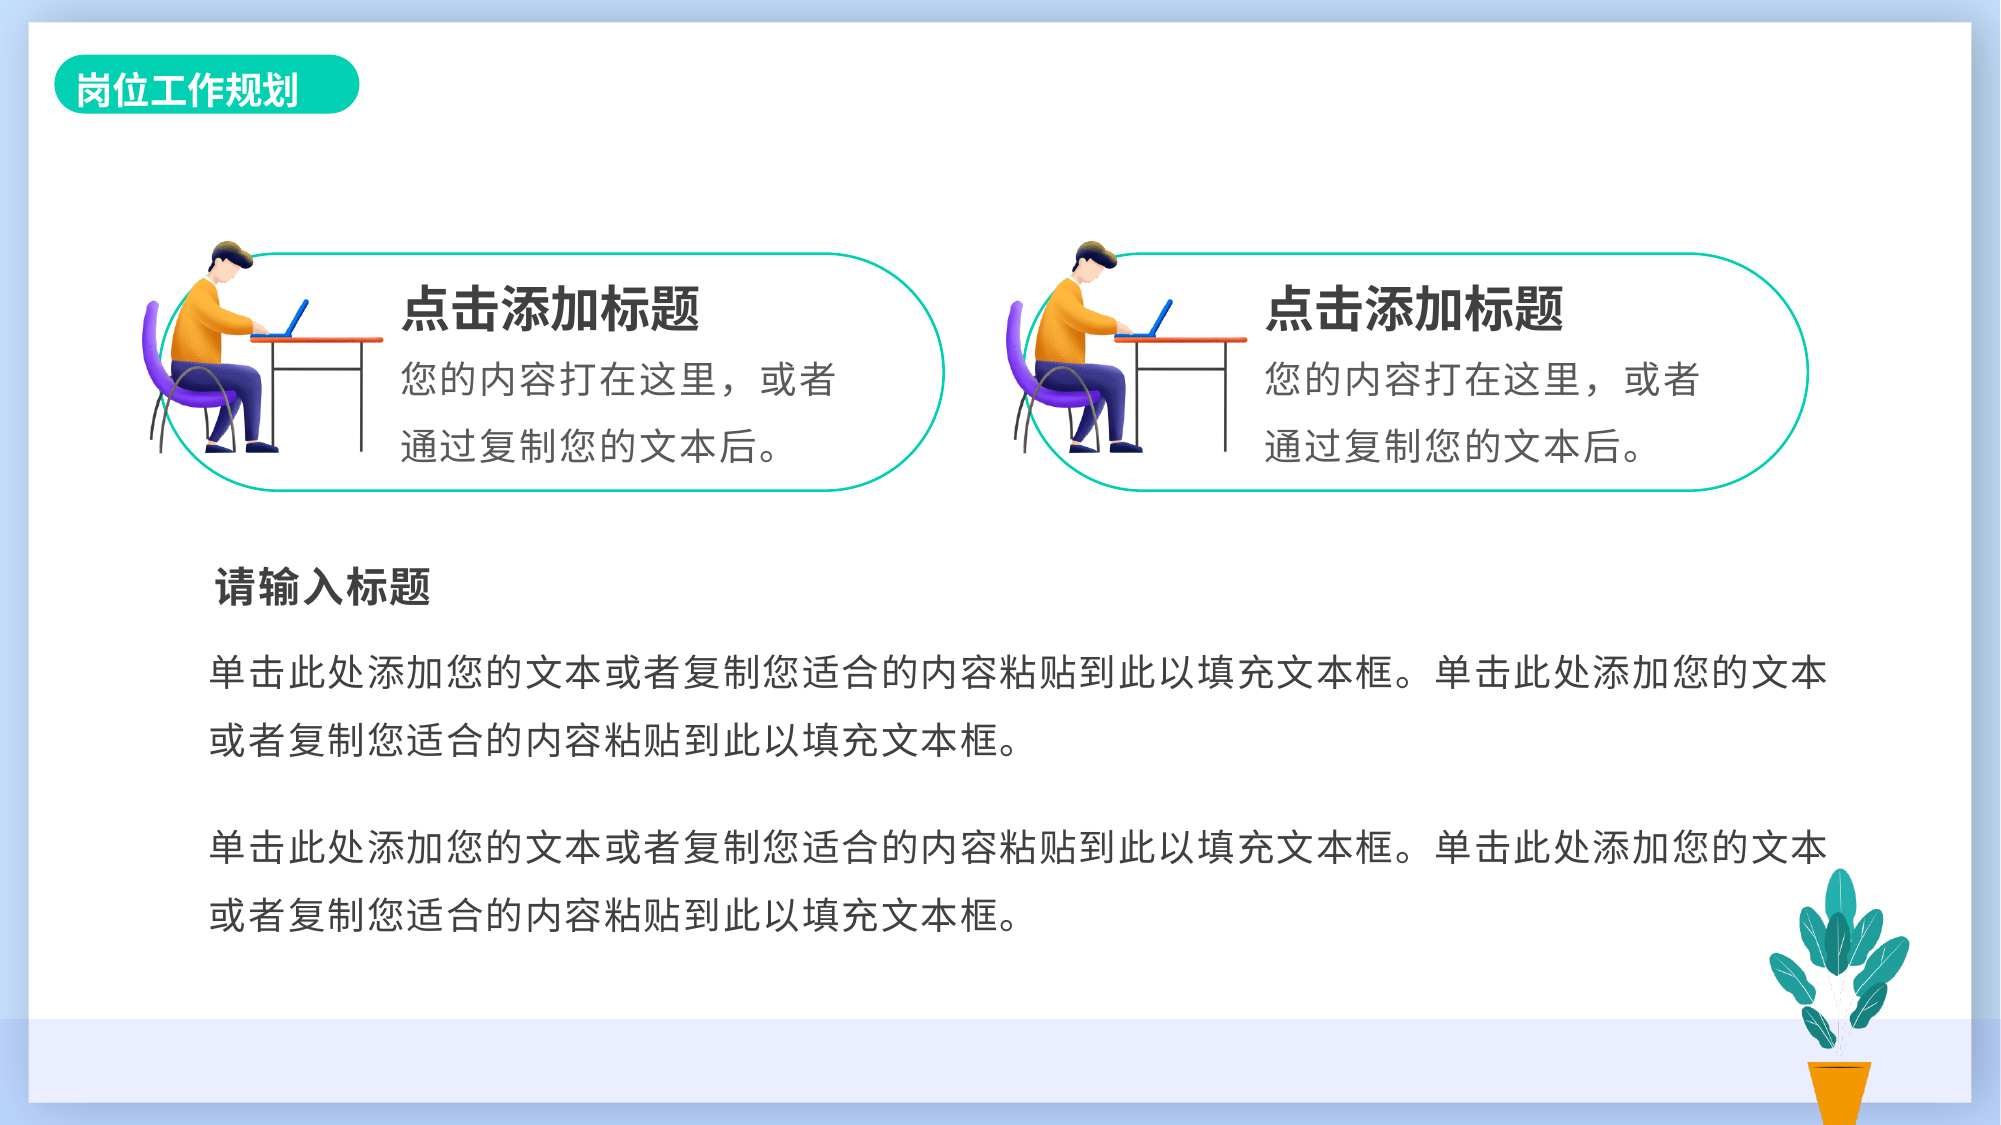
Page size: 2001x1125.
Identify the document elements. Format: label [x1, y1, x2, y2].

picture [1699, 821, 1952, 1125]
text_box [120, 199, 1808, 491]
text_box [194, 553, 1869, 1014]
